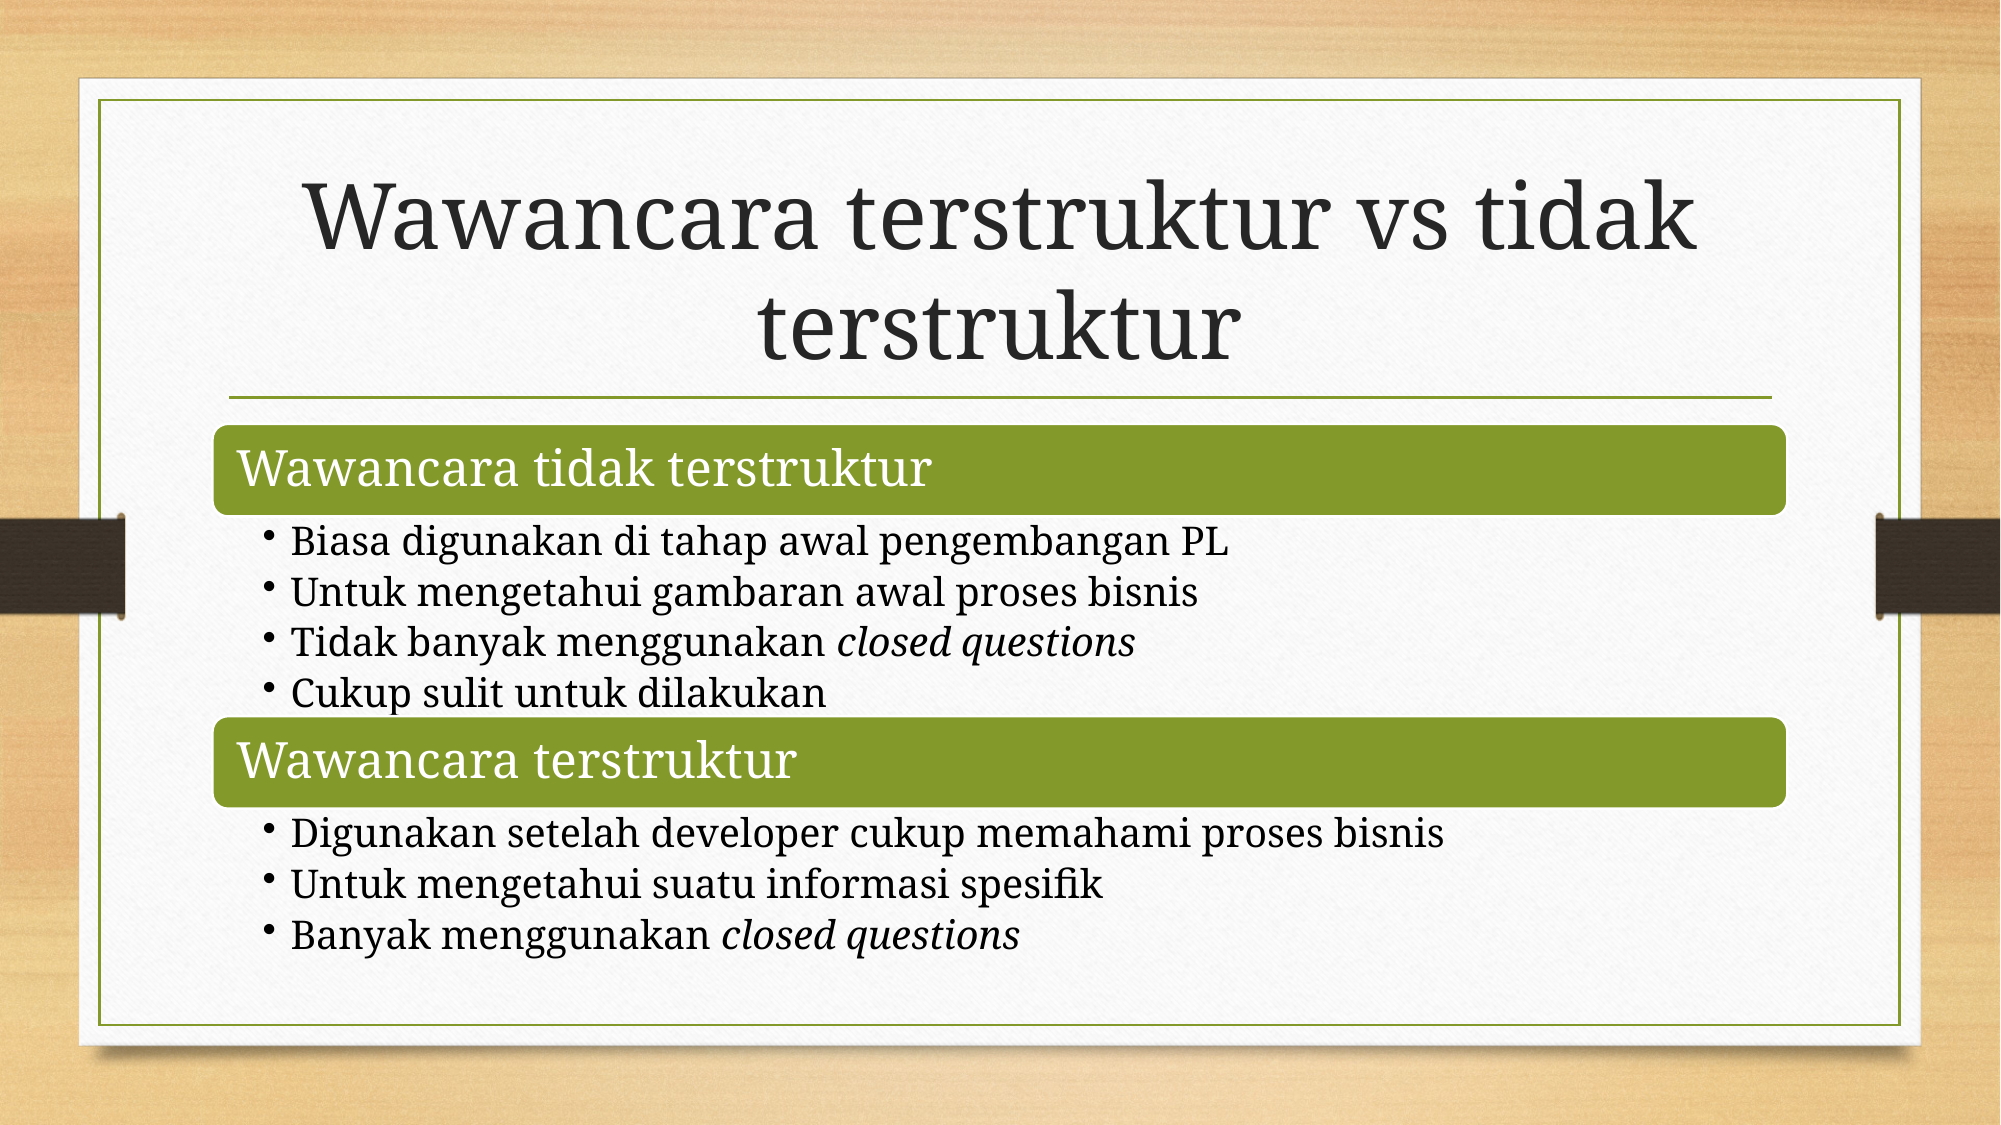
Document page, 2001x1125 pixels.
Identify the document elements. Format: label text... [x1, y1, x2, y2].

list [212, 419, 1788, 964]
picture [0, 0, 2001, 1125]
title Wawancara terstruktur vs tidak terstruktur [212, 161, 1788, 375]
